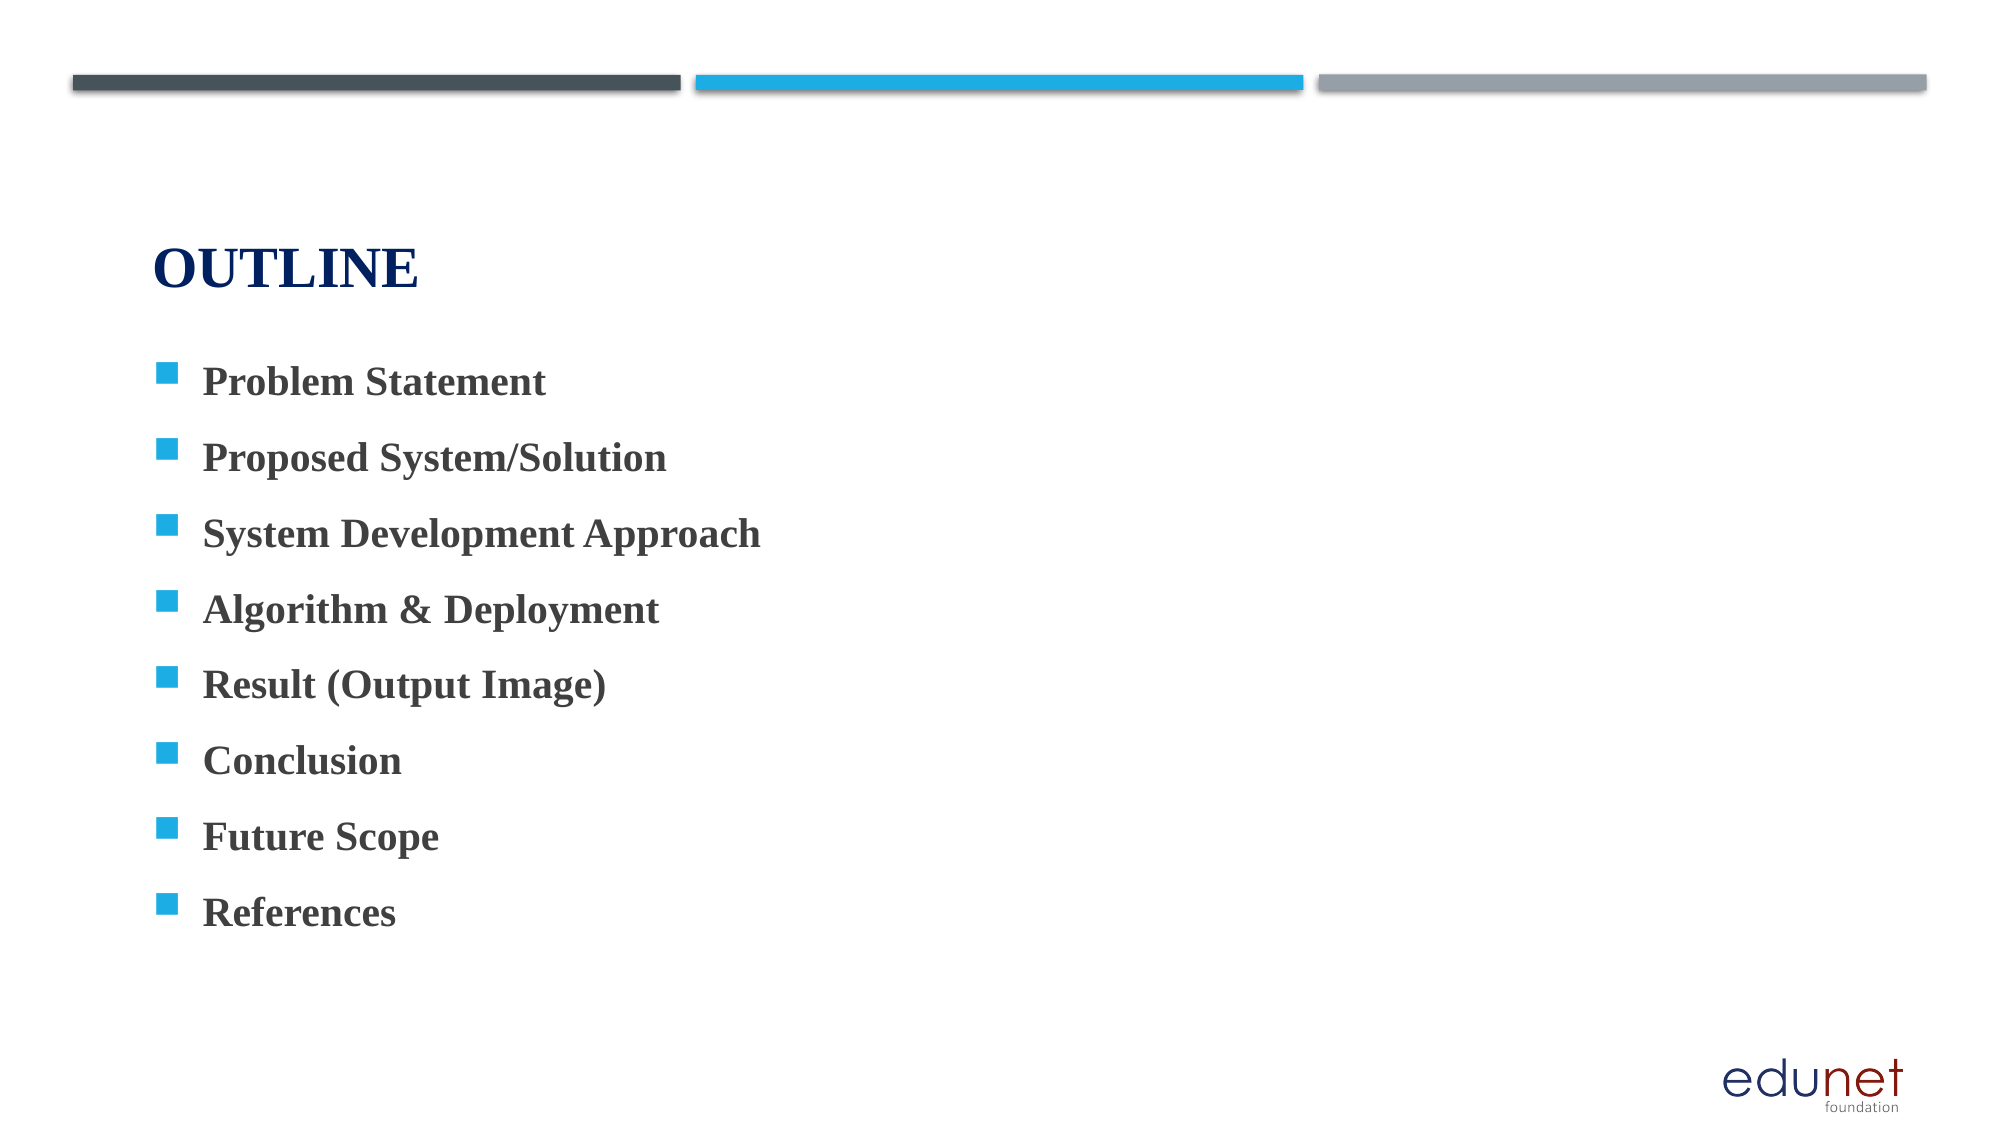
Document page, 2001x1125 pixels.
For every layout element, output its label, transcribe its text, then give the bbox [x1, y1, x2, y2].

title OUTLINE [137, 89, 1863, 265]
list Problem Statement Proposed System/Solution System Development Approach Algorithm & Deployment Result (Output Image) Conclusion Future Scope References [137, 265, 1945, 1125]
